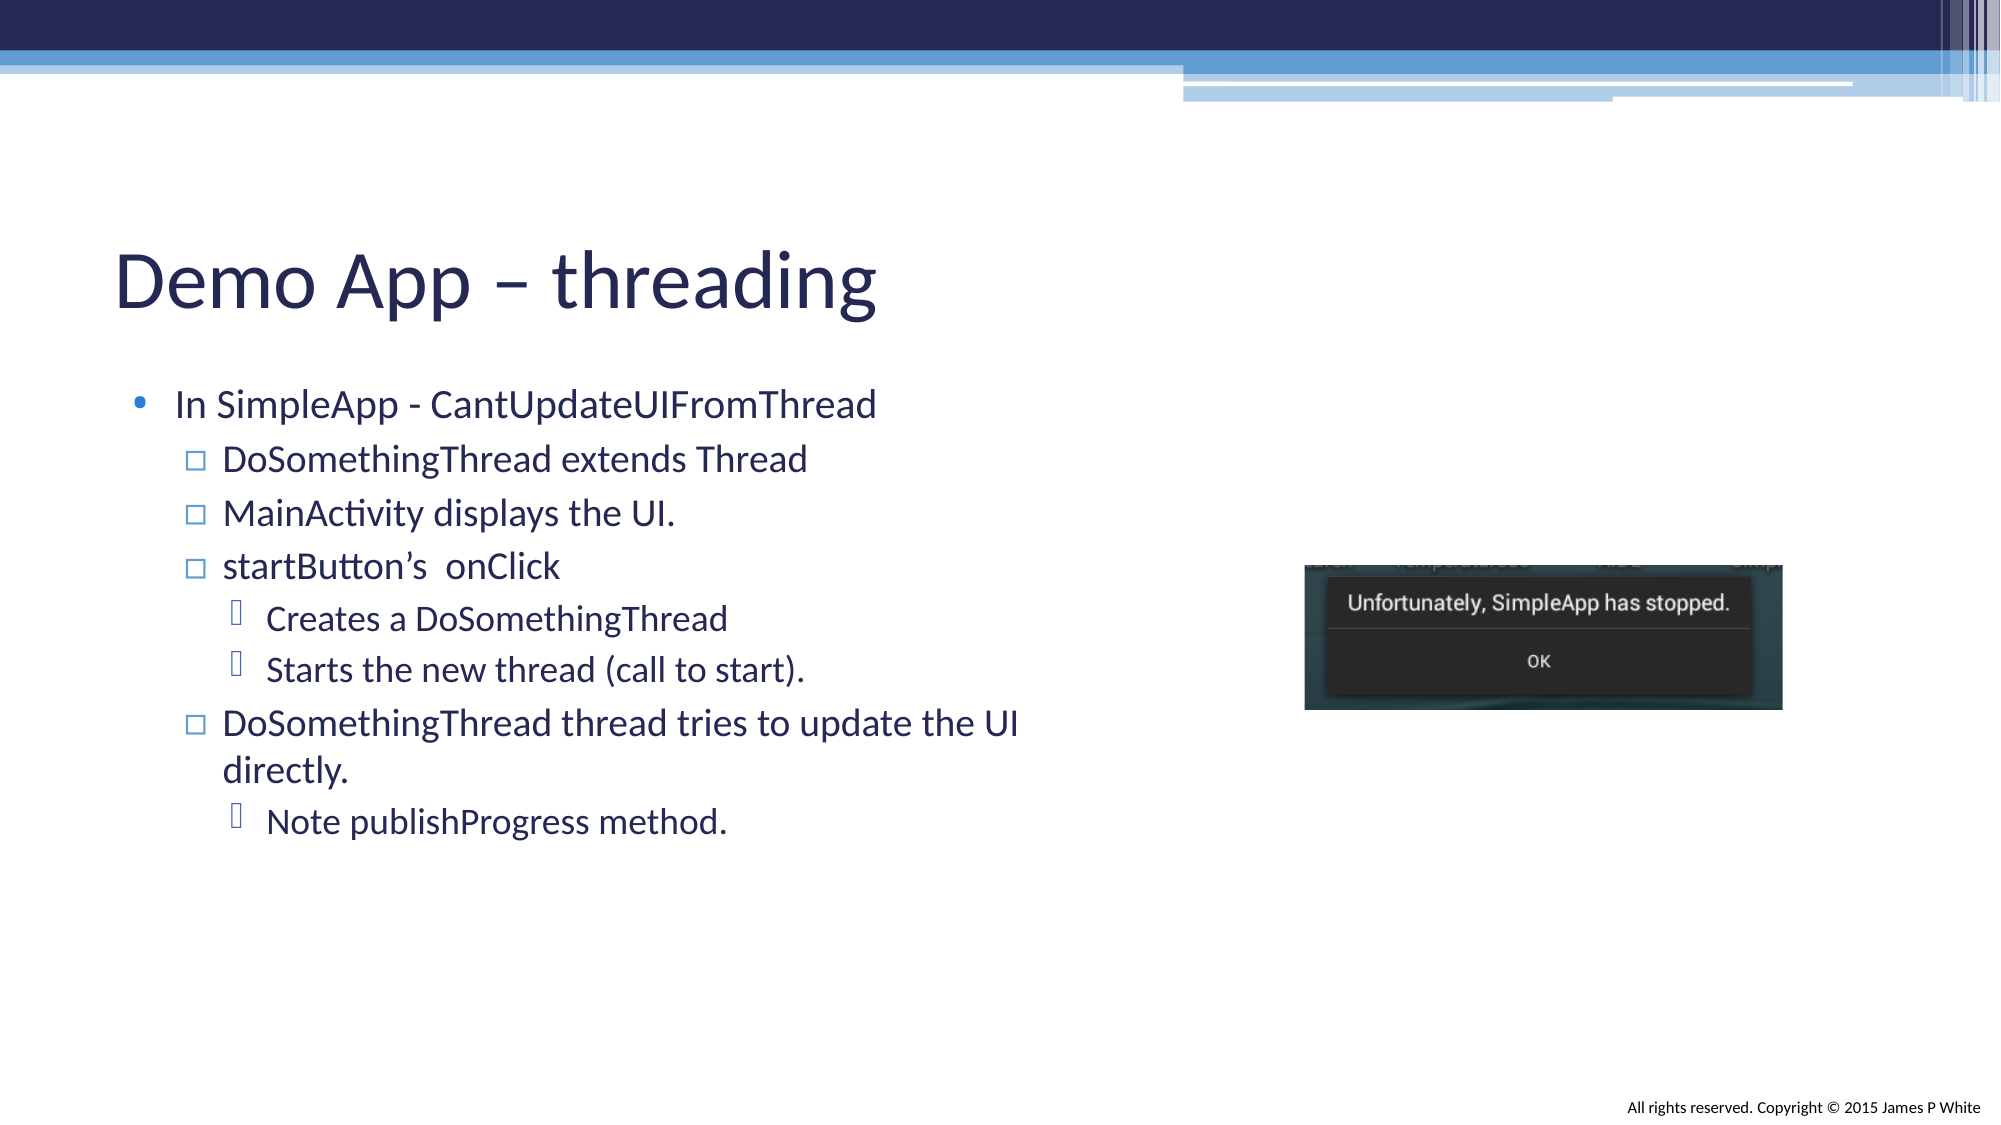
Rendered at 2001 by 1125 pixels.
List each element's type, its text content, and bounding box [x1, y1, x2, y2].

picture [1304, 565, 1783, 710]
title Demo App – threading [99, 187, 1900, 363]
list In SimpleApp - CantUpdateUIFromThread DoSomethingThread extends Thread MainActivity displays the UI. startButton’s onClick Creates a DoSomethingThread Starts the new thread (call to start). DoSomethingThread thread tries to update the UI directly. Note publishProgress method. [99, 368, 1143, 1082]
